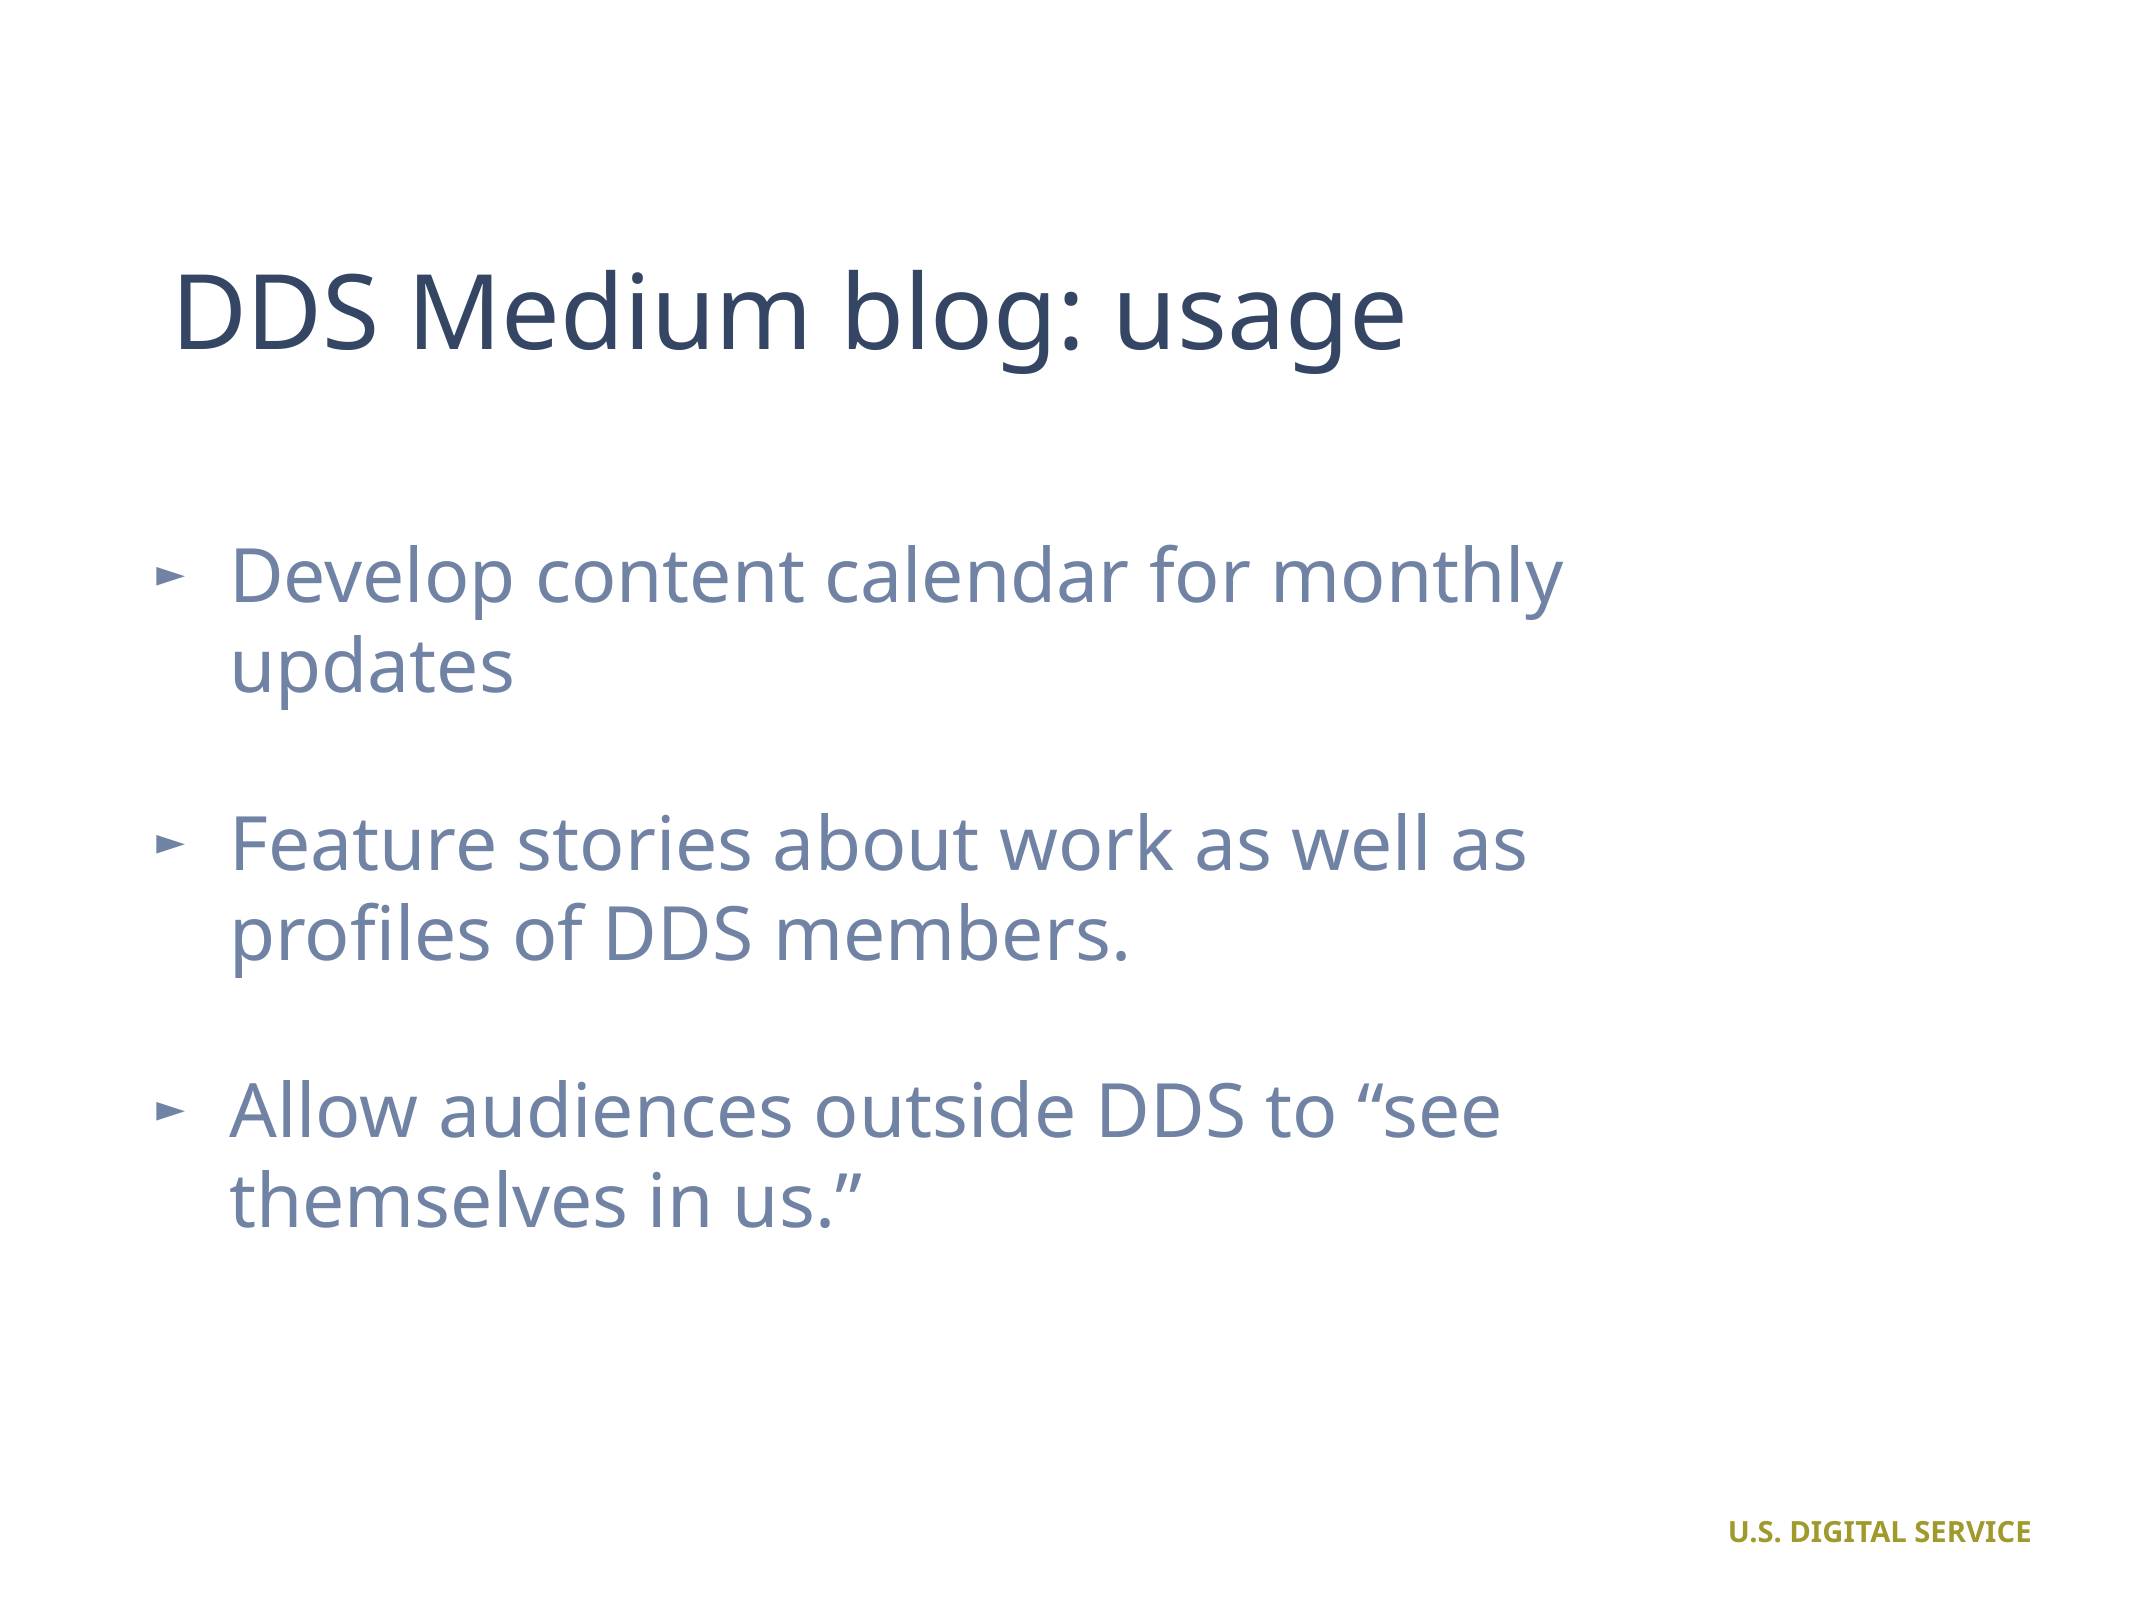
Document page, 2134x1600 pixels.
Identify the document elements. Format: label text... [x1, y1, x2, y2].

list Develop content calendar for monthly updates Feature stories about work as well as profiles of DDS members. Allow audiences outside DDS to “see themselves in us.” [155, 526, 1794, 1443]
title DDS Medium blog: usage [156, 238, 1794, 505]
